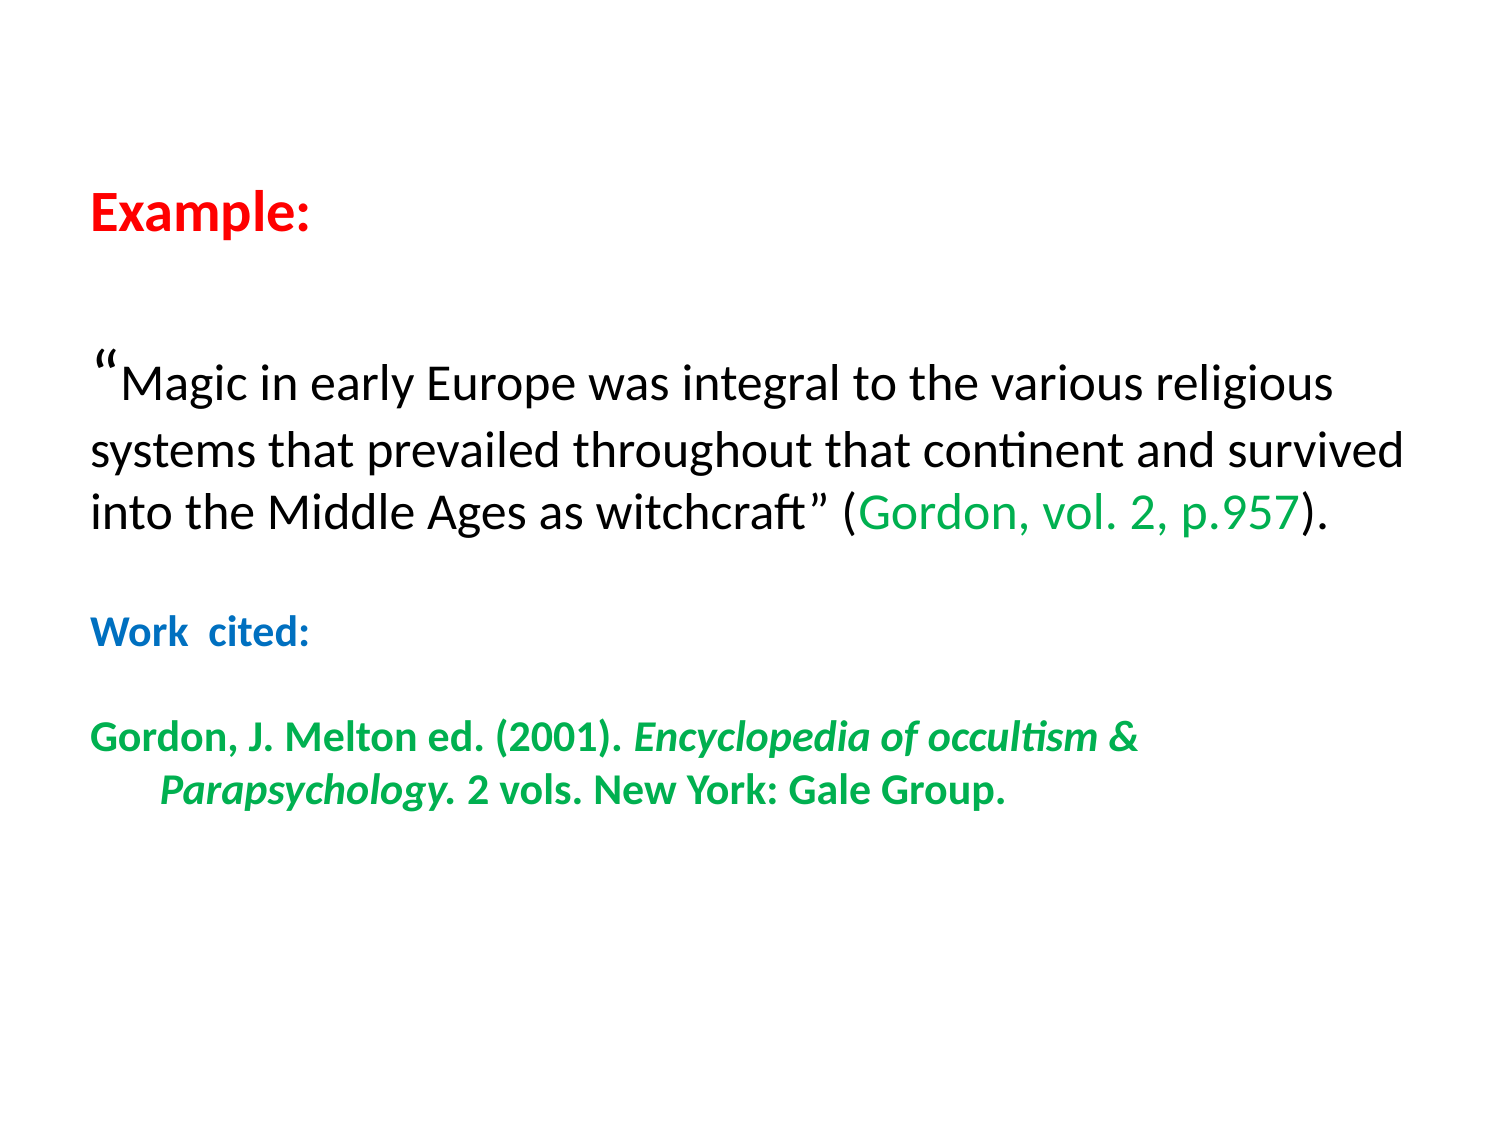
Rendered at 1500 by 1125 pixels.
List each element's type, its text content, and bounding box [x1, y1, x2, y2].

title Example: “Magic in early Europe was integral to the various religious systems that prevailed throughout that continent and survived into the Middle Ages as witchcraft” (Gordon, vol. 2, p.957). Work cited: Gordon, J. Melton ed. (2001). Encyclopedia of occultism & Parapsychology. 2 vols. New York: Gale Group. [75, 62, 1425, 1025]
